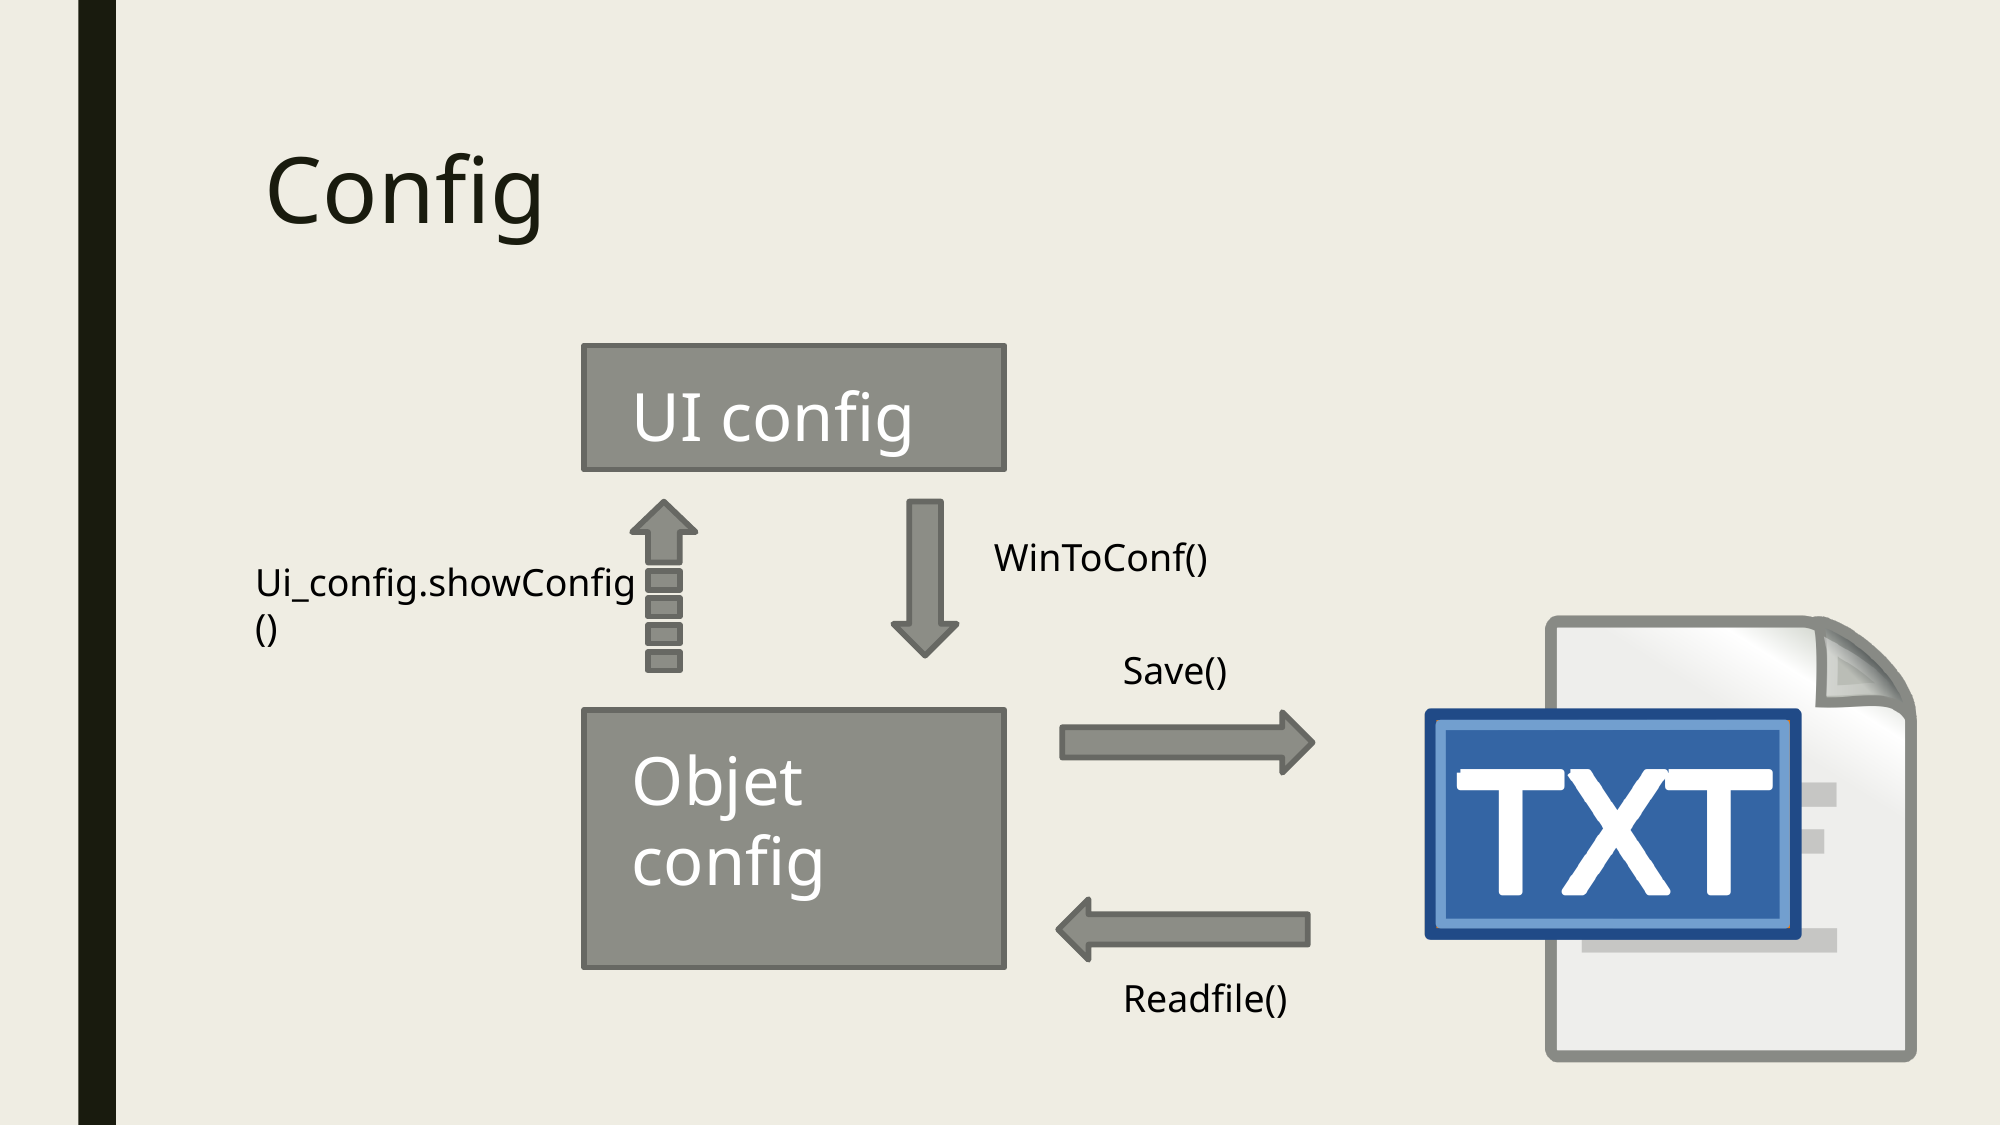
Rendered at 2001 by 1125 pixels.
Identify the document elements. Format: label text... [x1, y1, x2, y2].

text_box [661, 622, 683, 646]
text_box UI config [617, 382, 990, 462]
text_box [661, 568, 683, 593]
picture [1415, 605, 1925, 1073]
text_box Objet config [617, 731, 990, 907]
text_box [581, 707, 1007, 970]
text_box [581, 382, 1007, 472]
text_box [890, 498, 960, 659]
text_box [1059, 709, 1316, 776]
text_box Save() [1108, 640, 1415, 700]
text_box [661, 595, 683, 619]
text_box [629, 498, 699, 566]
text_box [645, 649, 683, 673]
text_box Config [249, 137, 1825, 382]
text_box Ui_config.showConfig() [240, 551, 661, 657]
text_box Readfile() [1108, 967, 1415, 1028]
text_box [1055, 896, 1311, 963]
text_box WinToConf() [978, 526, 1400, 587]
